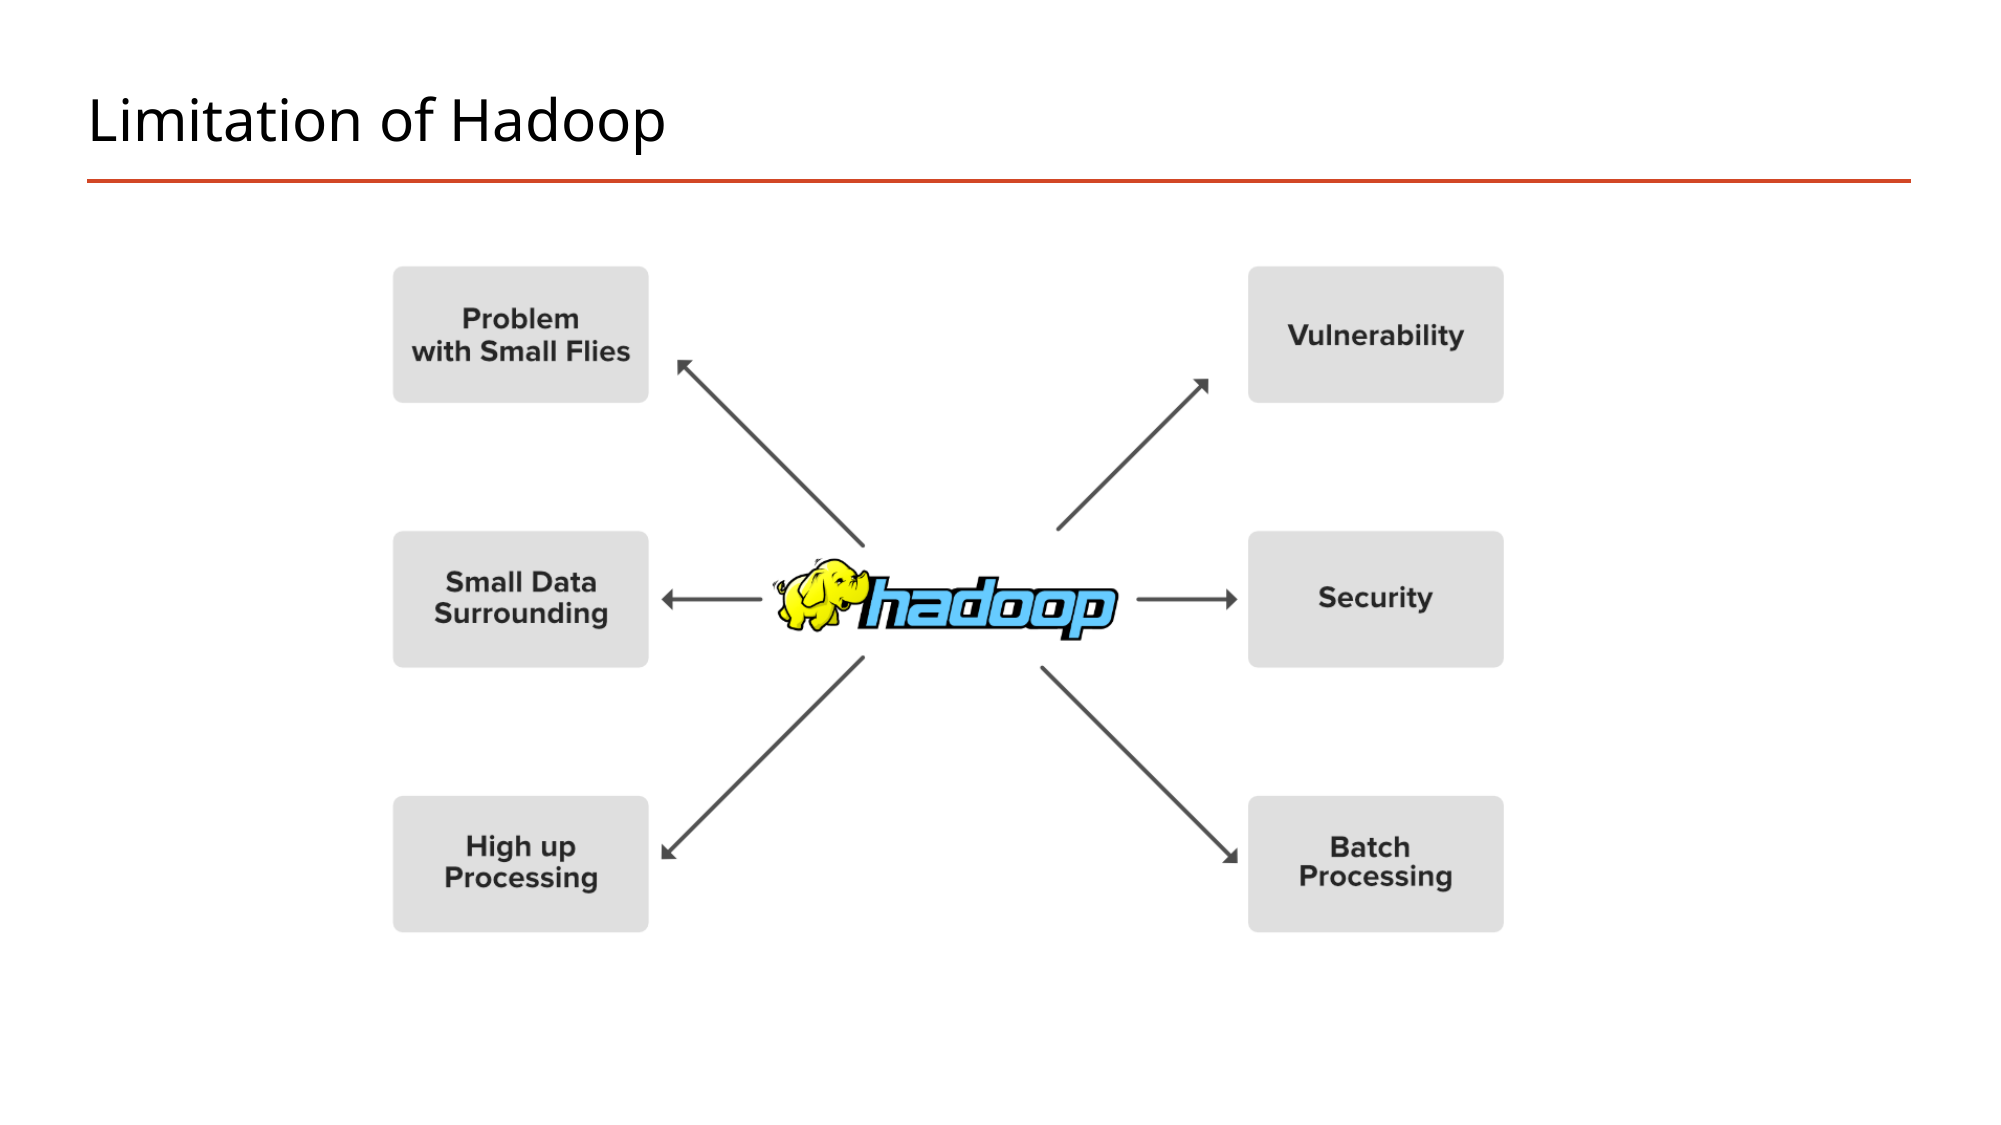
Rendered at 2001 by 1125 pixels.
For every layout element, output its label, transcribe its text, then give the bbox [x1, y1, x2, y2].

title Limitation of Hadoop [72, 70, 1574, 176]
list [317, 191, 1574, 950]
